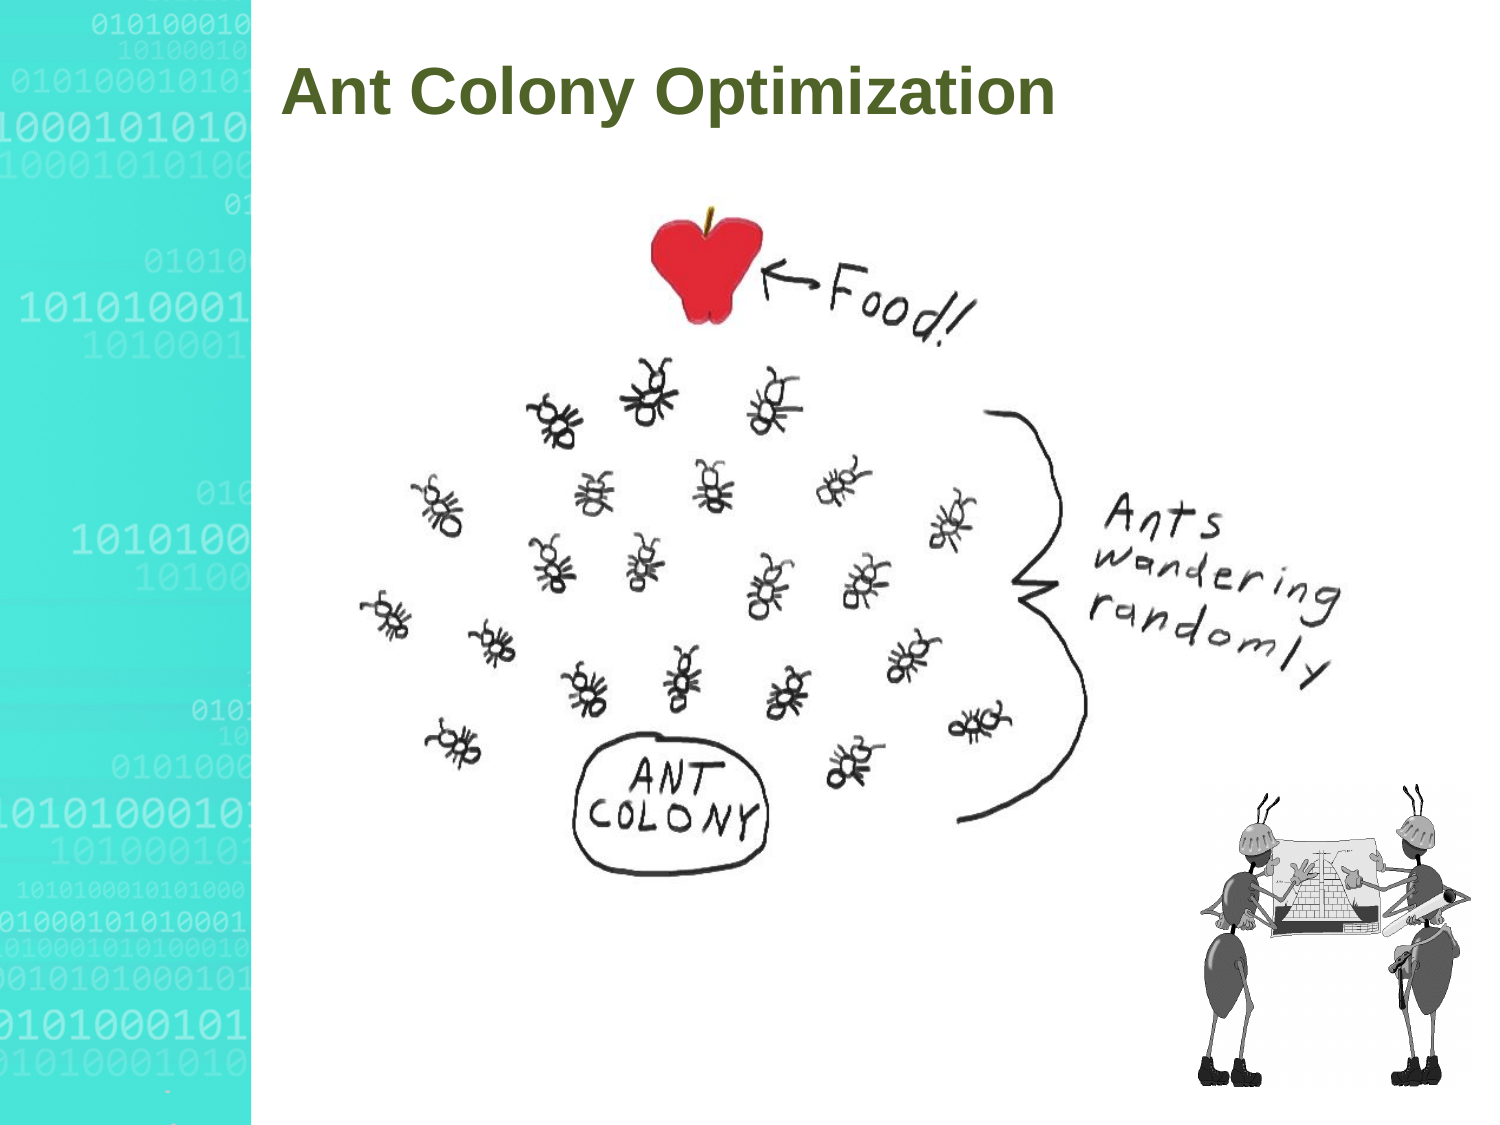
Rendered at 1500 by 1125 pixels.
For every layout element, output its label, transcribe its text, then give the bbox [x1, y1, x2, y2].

title Ant Colony Optimization [265, 0, 1500, 176]
picture [0, 0, 1500, 1125]
